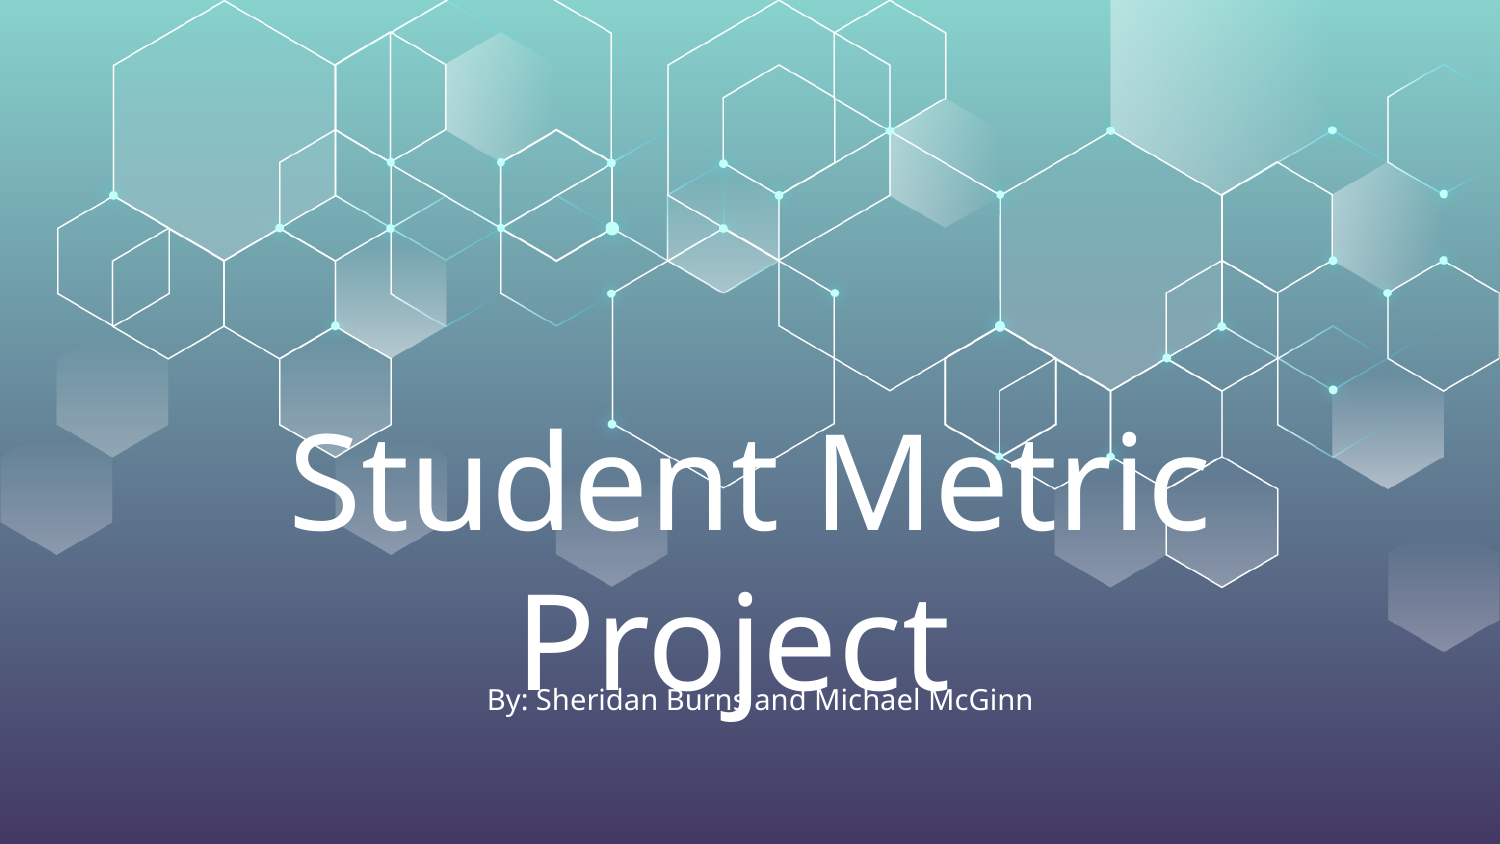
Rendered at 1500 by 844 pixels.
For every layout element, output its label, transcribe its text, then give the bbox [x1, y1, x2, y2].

subtitle By: Sheridan Burns and Michael McGinn [85, 665, 1436, 735]
picture [0, 0, 1500, 652]
title Student Metric Project [75, 497, 1425, 616]
